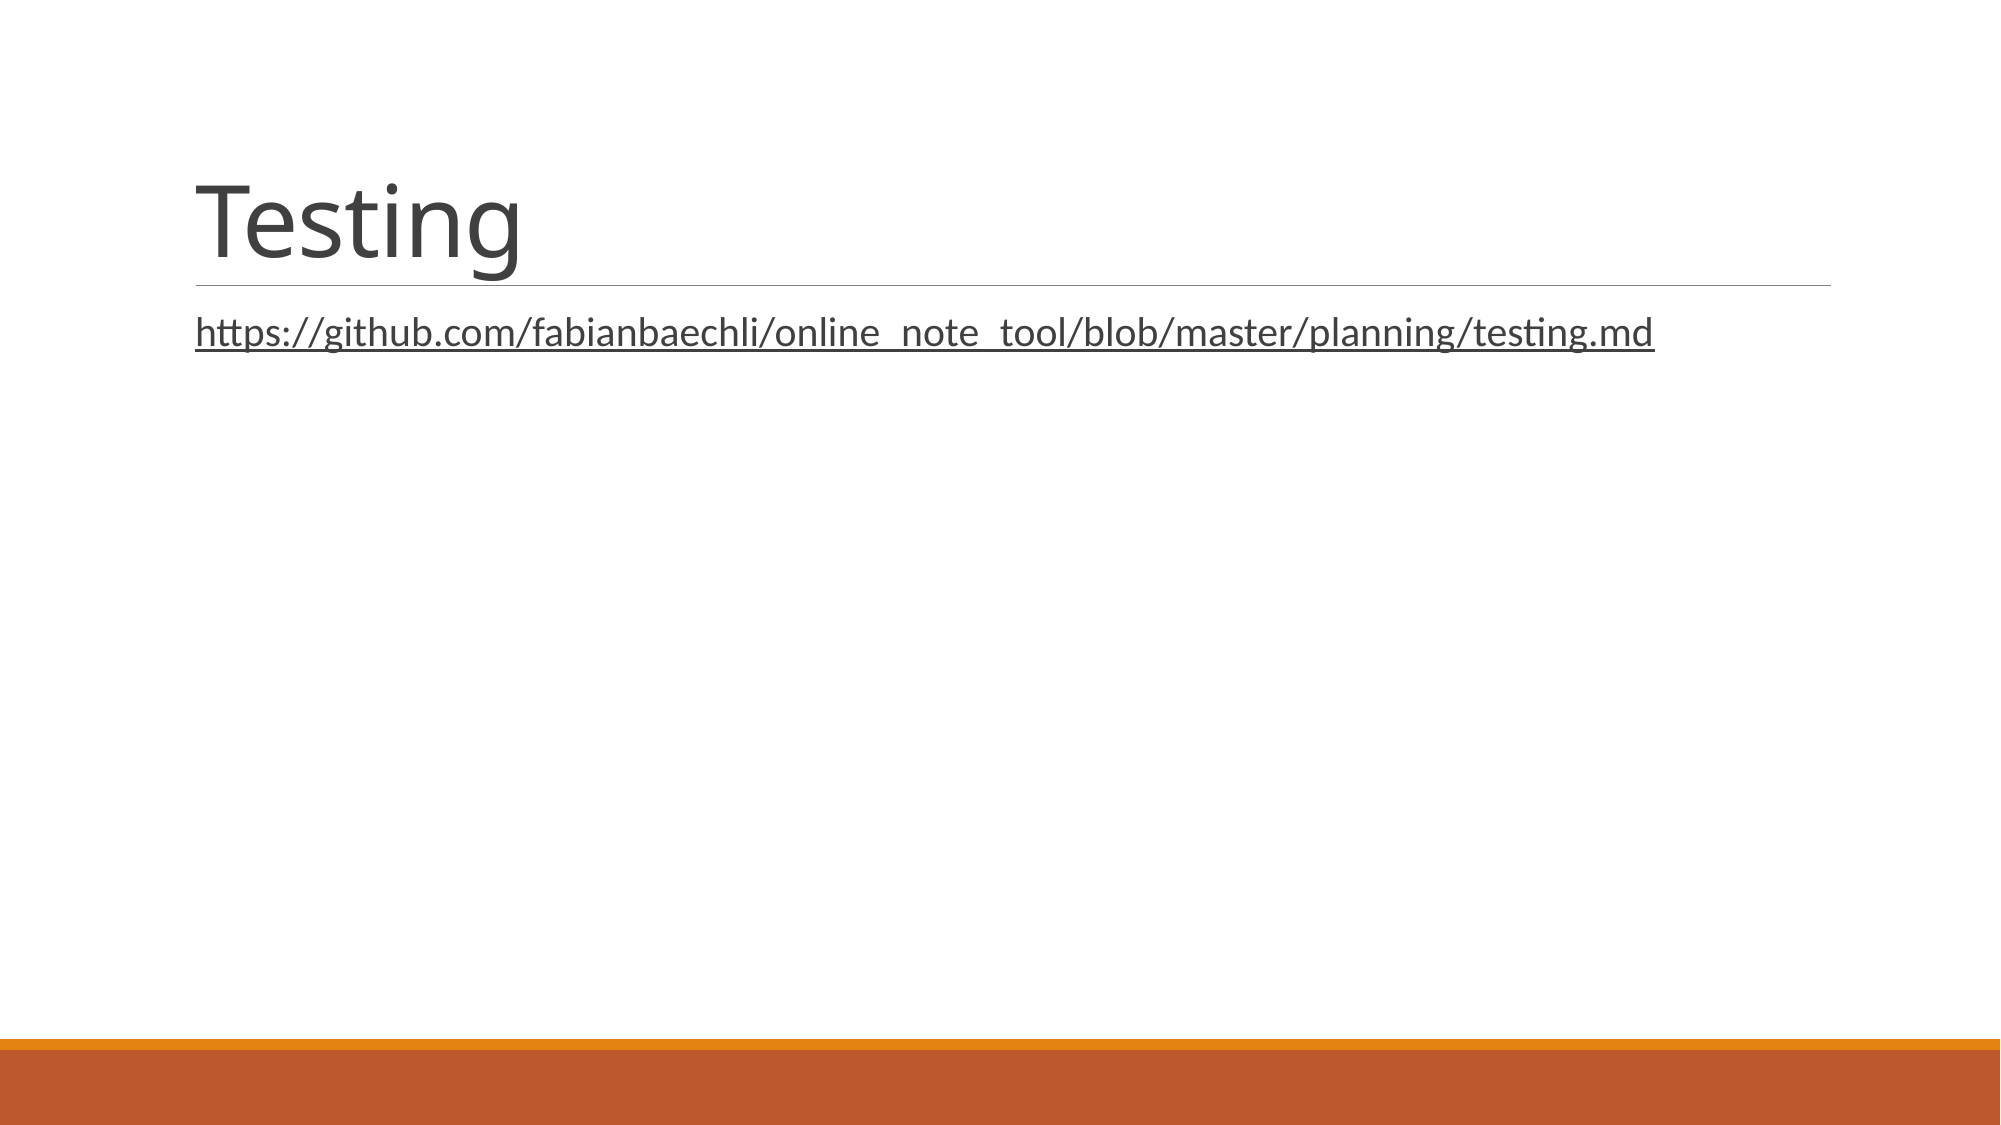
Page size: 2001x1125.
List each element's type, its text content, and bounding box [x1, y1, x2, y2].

list https://github.com/fabianbaechli/online_note_tool/blob/master/planning/testing.md [180, 302, 1830, 963]
title Testing [180, 47, 1830, 285]
